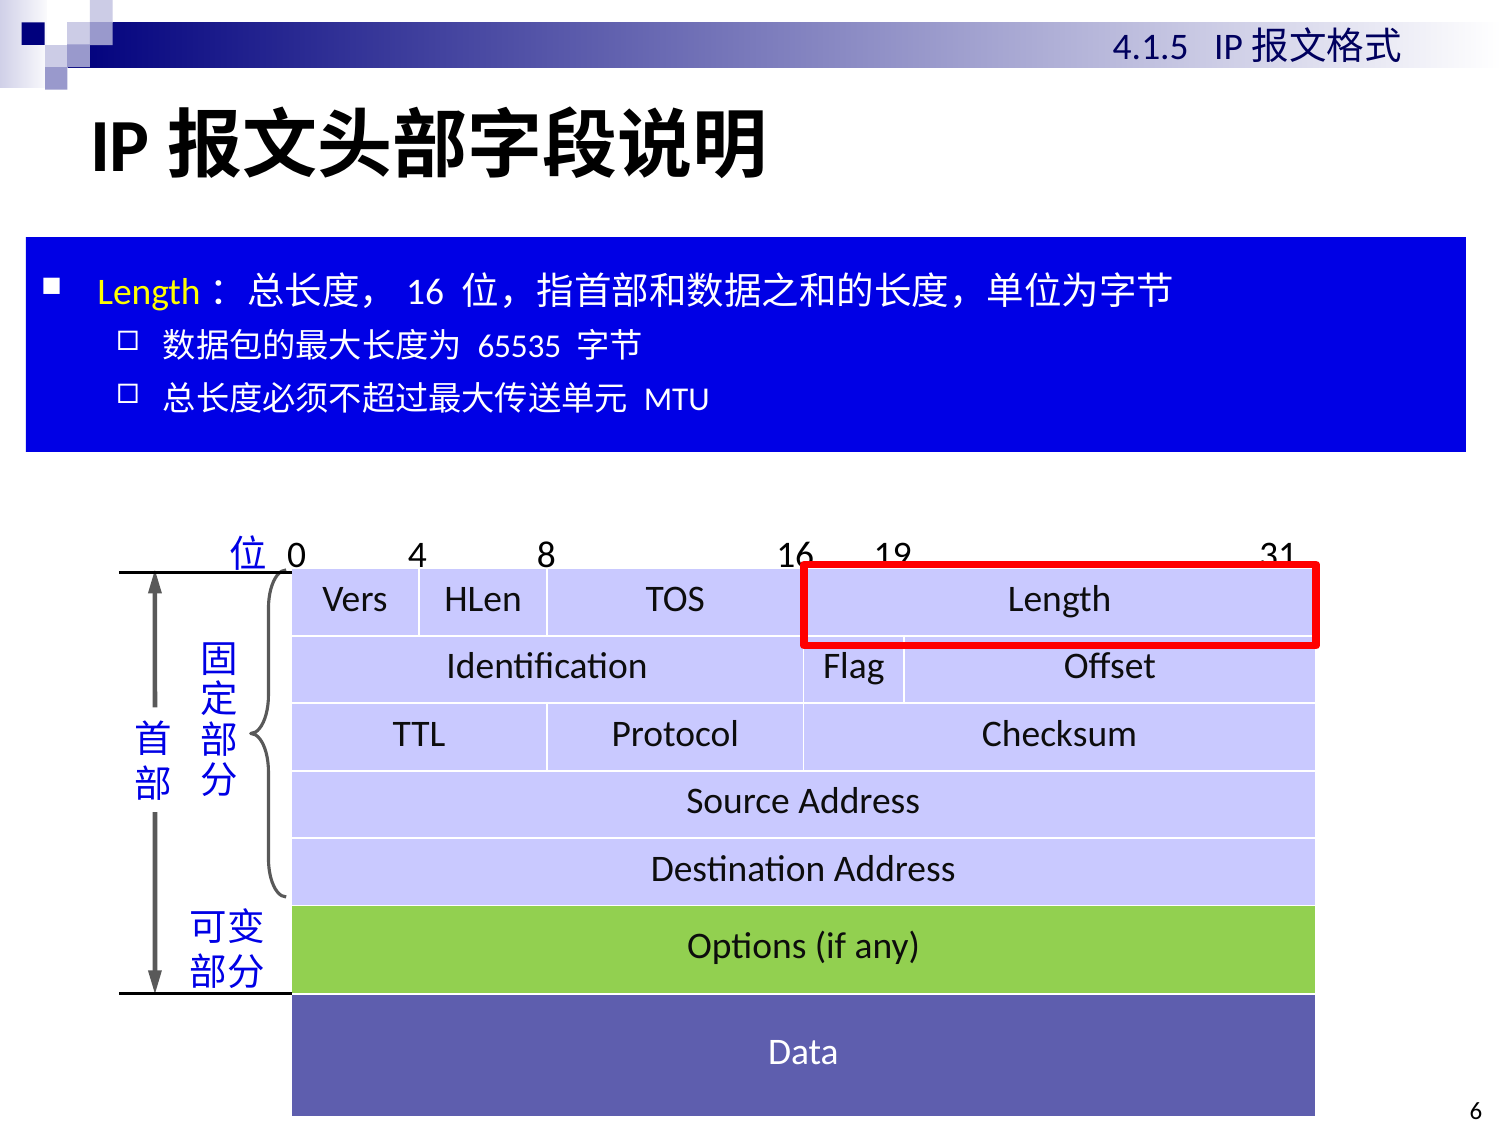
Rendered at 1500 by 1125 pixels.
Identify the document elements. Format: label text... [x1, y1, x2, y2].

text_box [118, 578, 188, 993]
table_cell TTL [292, 704, 546, 770]
table_cell Offset [905, 648, 1315, 702]
table_cell Options (if any) [292, 906, 1315, 993]
table_cell Destination Address [292, 839, 1315, 905]
table_header Vers [292, 592, 418, 635]
title IP报文头部字段说明 [75, 75, 1425, 209]
list Length：总长度，16 位，指首部和数据之和的长度，单位为字节 数据包的最大长度为 65535 字节 总长度必须不超过最大传送单元 MTU [25, 237, 1466, 452]
table_cell Identification [292, 637, 803, 702]
table_cell Flag [804, 648, 903, 702]
table_cell Data [292, 995, 1315, 1116]
table_header HLen [420, 592, 546, 635]
table_cell Source Address [292, 772, 1315, 837]
table_cell Checksum [804, 704, 1315, 770]
table_cell Protocol [548, 704, 803, 770]
text_box 4.1.5 IP报文格式 [1097, 14, 1443, 75]
text_box [802, 592, 1318, 648]
text_box 可变 部分 [192, 896, 280, 992]
text_box [250, 592, 287, 897]
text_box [214, 522, 1339, 584]
slide_number 6 [1448, 1100, 1483, 1125]
text_box 固 定 部 分 [192, 632, 253, 809]
table_header TOS [548, 592, 802, 635]
